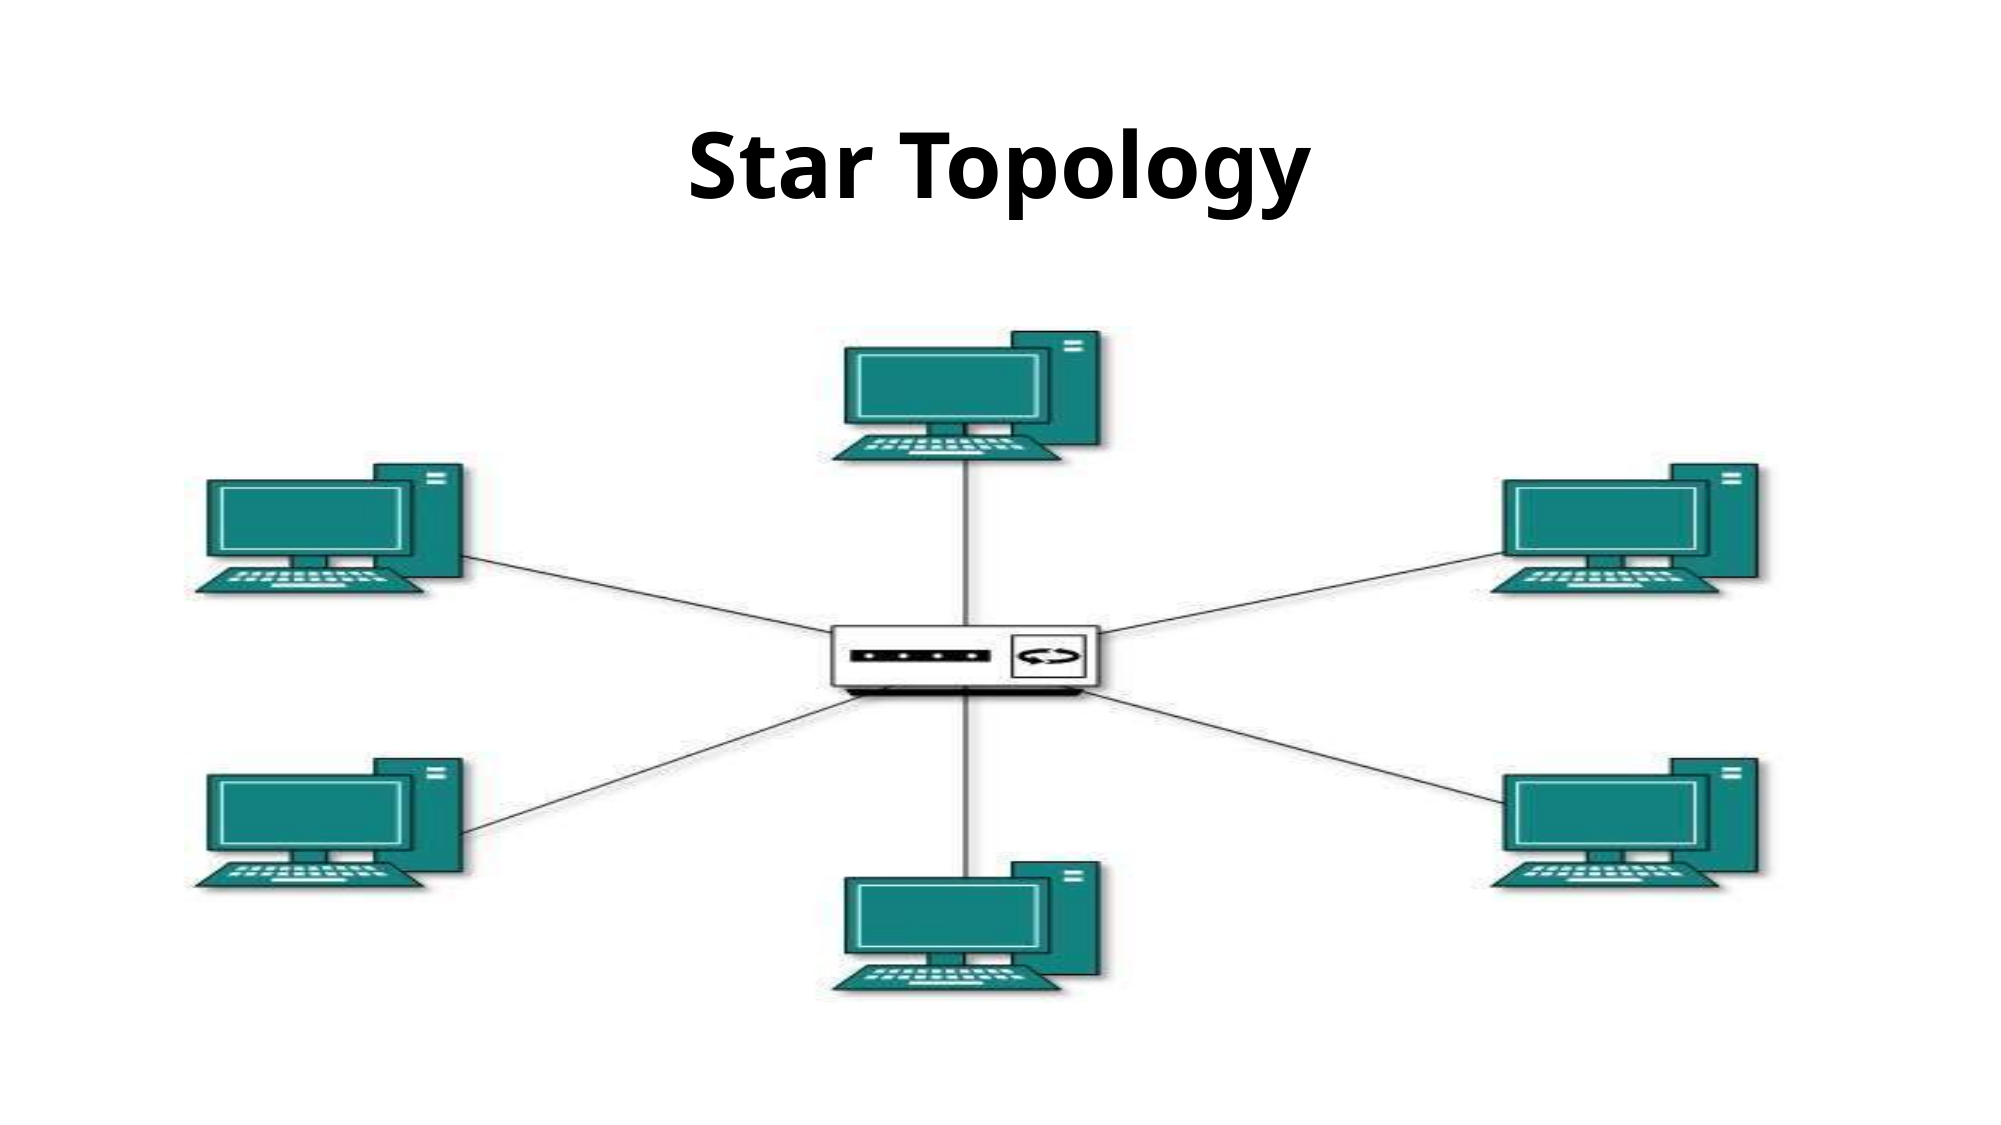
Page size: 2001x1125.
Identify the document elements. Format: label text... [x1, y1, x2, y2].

title Star Topology [137, 59, 1863, 278]
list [137, 306, 1813, 1007]
